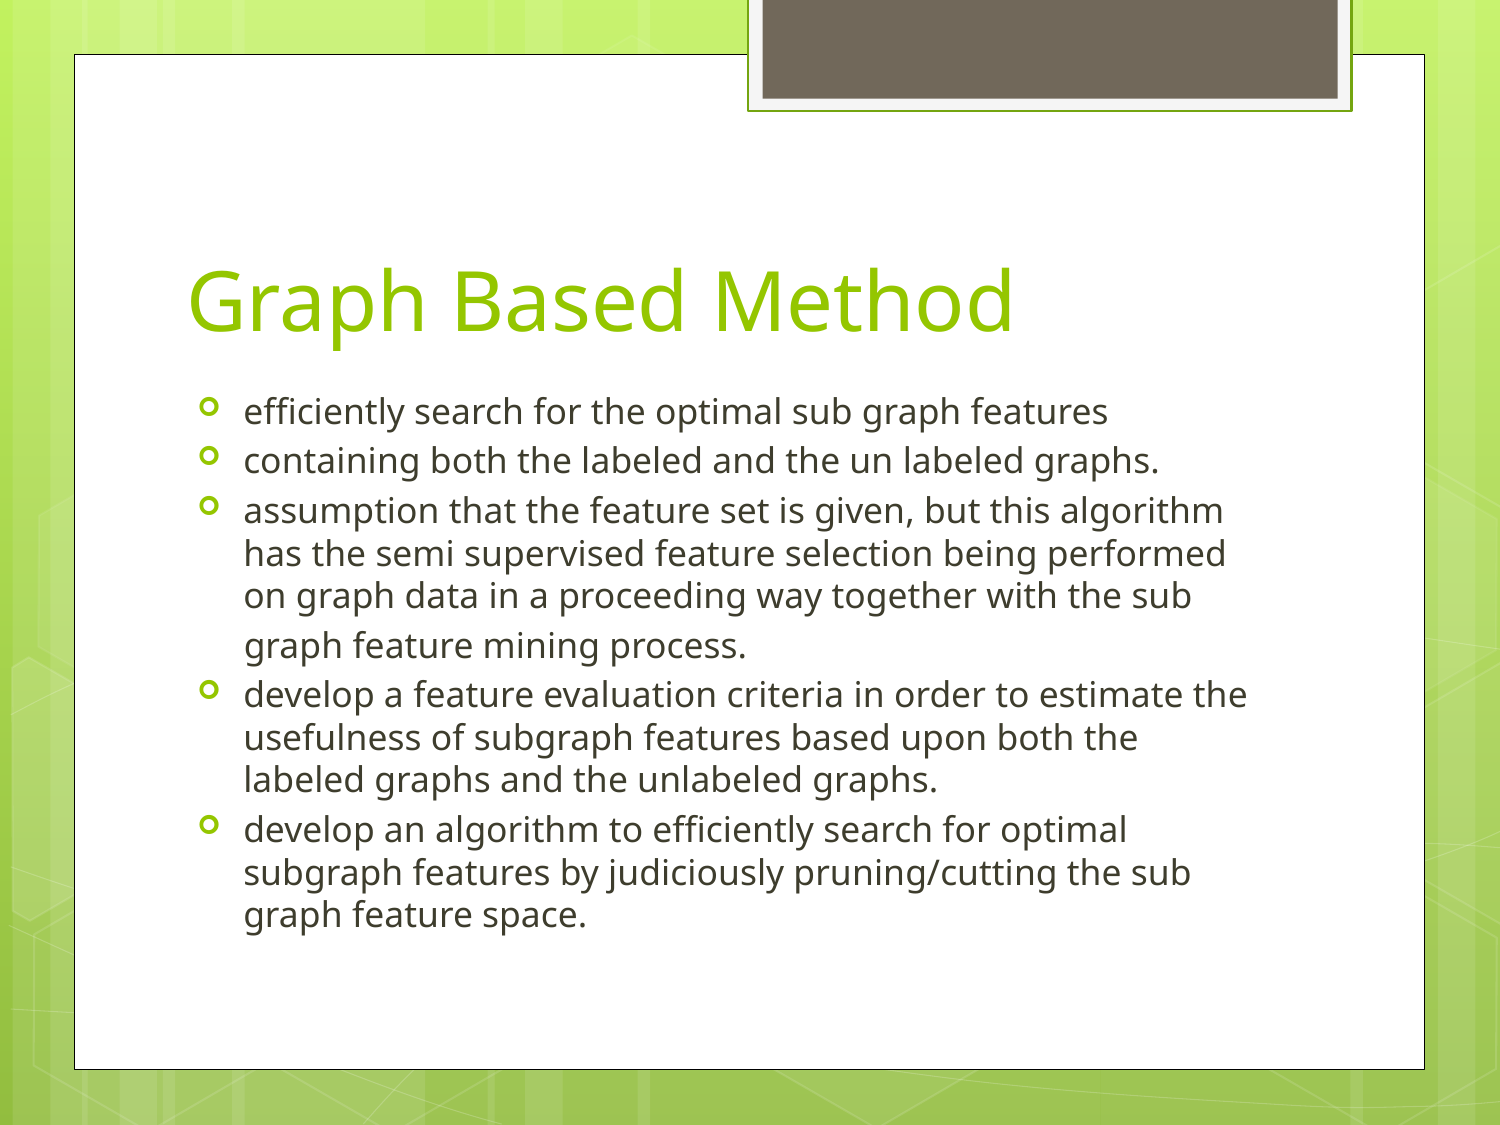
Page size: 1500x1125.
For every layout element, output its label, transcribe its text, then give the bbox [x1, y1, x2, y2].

title Graph Based Method [171, 168, 1324, 357]
list efficiently search for the optimal sub graph features containing both the labeled and the un labeled graphs. assumption that the feature set is given, but this algorithm has the semi supervised feature selection being performed on graph data in a proceeding way together with the sub graph feature mining process. develop a feature evaluation criteria in order to estimate the usefulness of subgraph features based upon both the labeled graphs and the unlabeled graphs. develop an algorithm to efficiently search for optimal subgraph features by judiciously pruning/cutting the sub graph feature space. [171, 381, 1283, 957]
